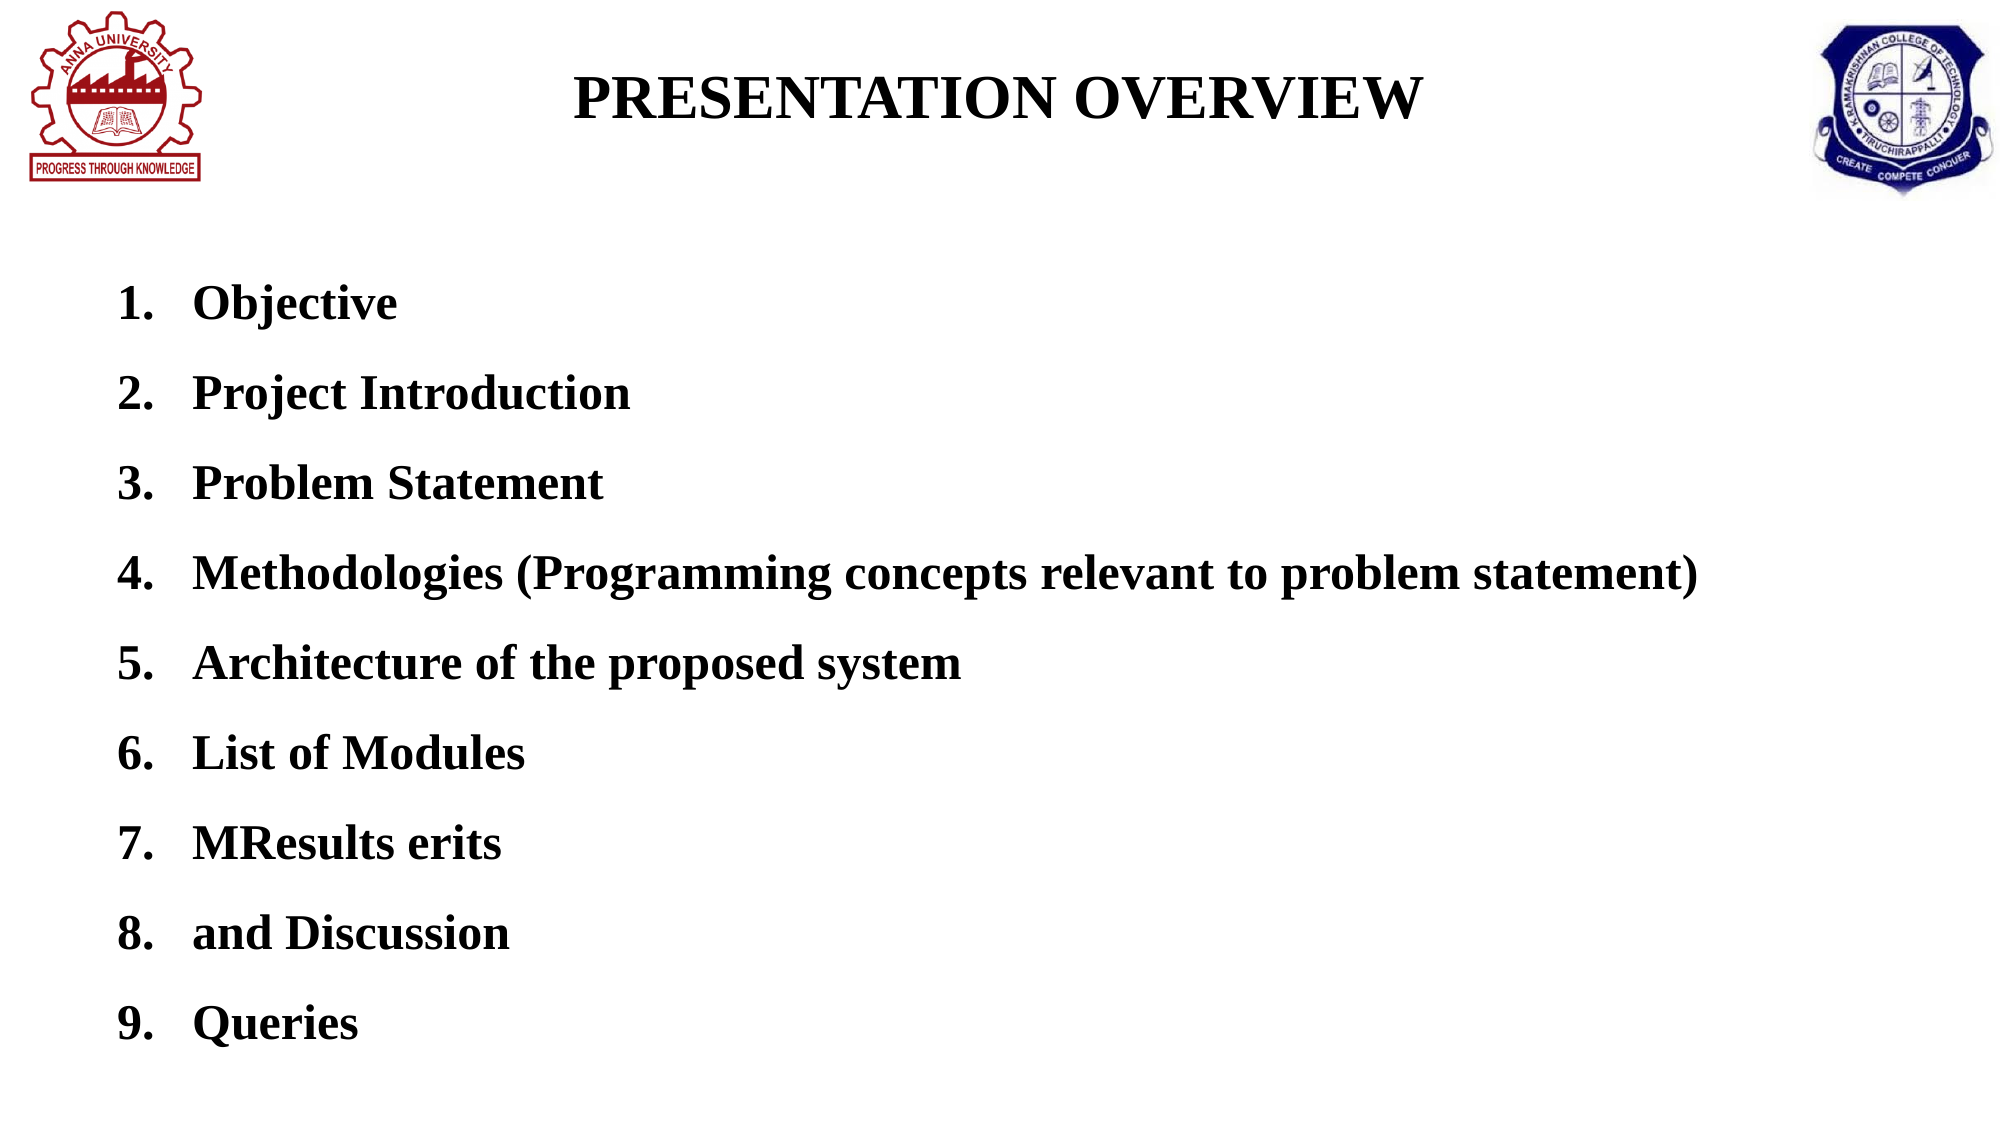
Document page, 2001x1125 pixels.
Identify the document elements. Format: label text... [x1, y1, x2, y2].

picture [1809, 18, 2000, 201]
picture [27, 9, 203, 184]
title PRESENTATION OVERVIEW [324, 30, 1676, 156]
text_box Objective Project Introduction Problem Statement Methodologies (Programming concepts relevant to problem statement) Architecture of the proposed system List of Modules MResults erits and Discussion Queries [102, 231, 1938, 1059]
